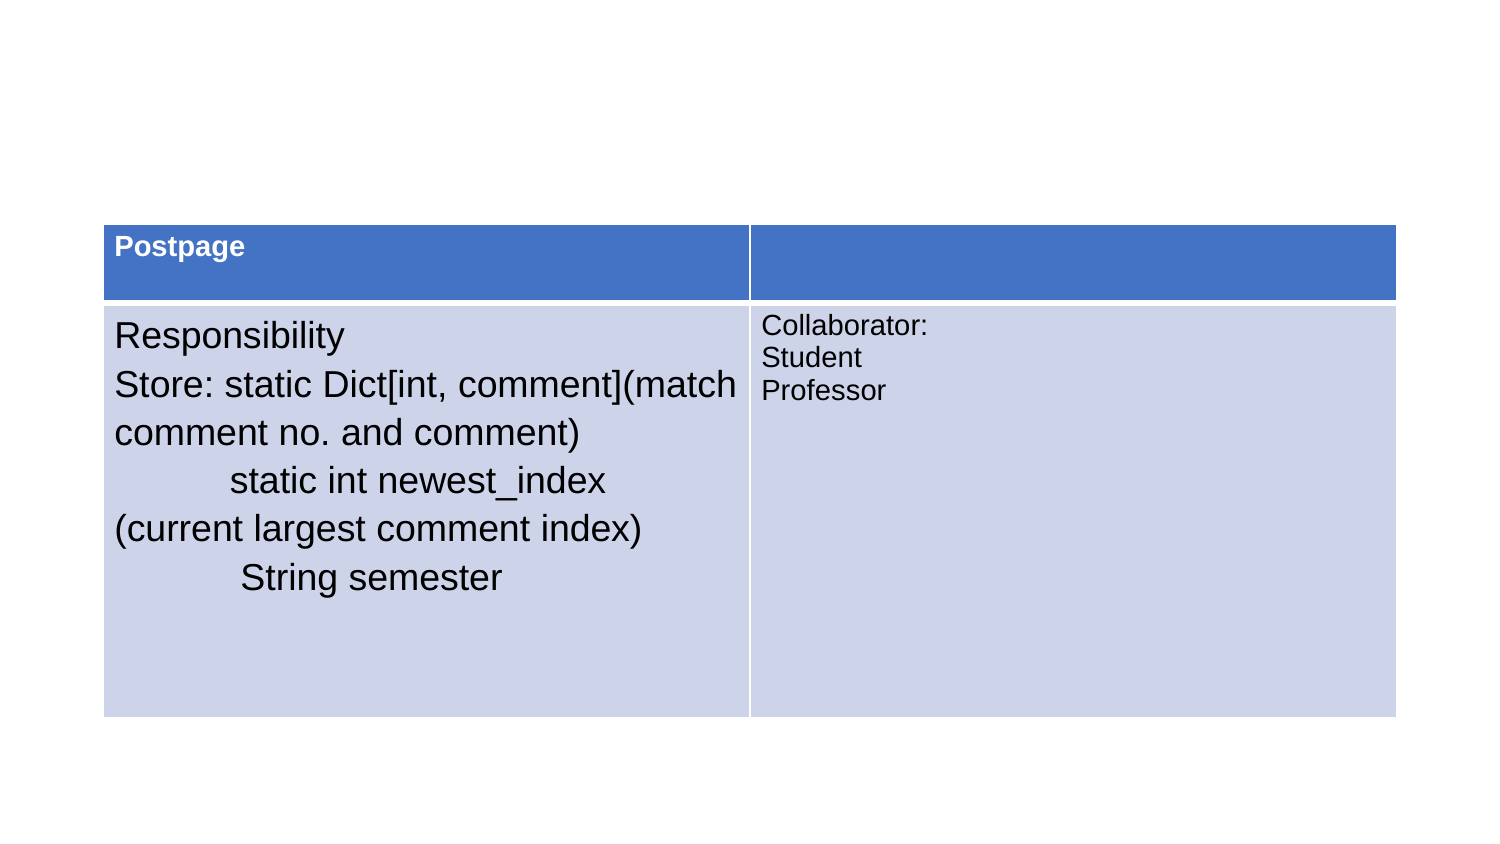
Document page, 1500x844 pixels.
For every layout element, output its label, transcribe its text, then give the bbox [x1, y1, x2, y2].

table_header Postpage [104, 225, 749, 300]
table_cell Collaborator: Student Professor [751, 306, 1396, 717]
table_cell Responsibility Store: static Dict[int, comment](match comment no. and comment) static int newest_index (current largest comment index) String semester [104, 306, 749, 717]
table_header [751, 225, 1396, 300]
